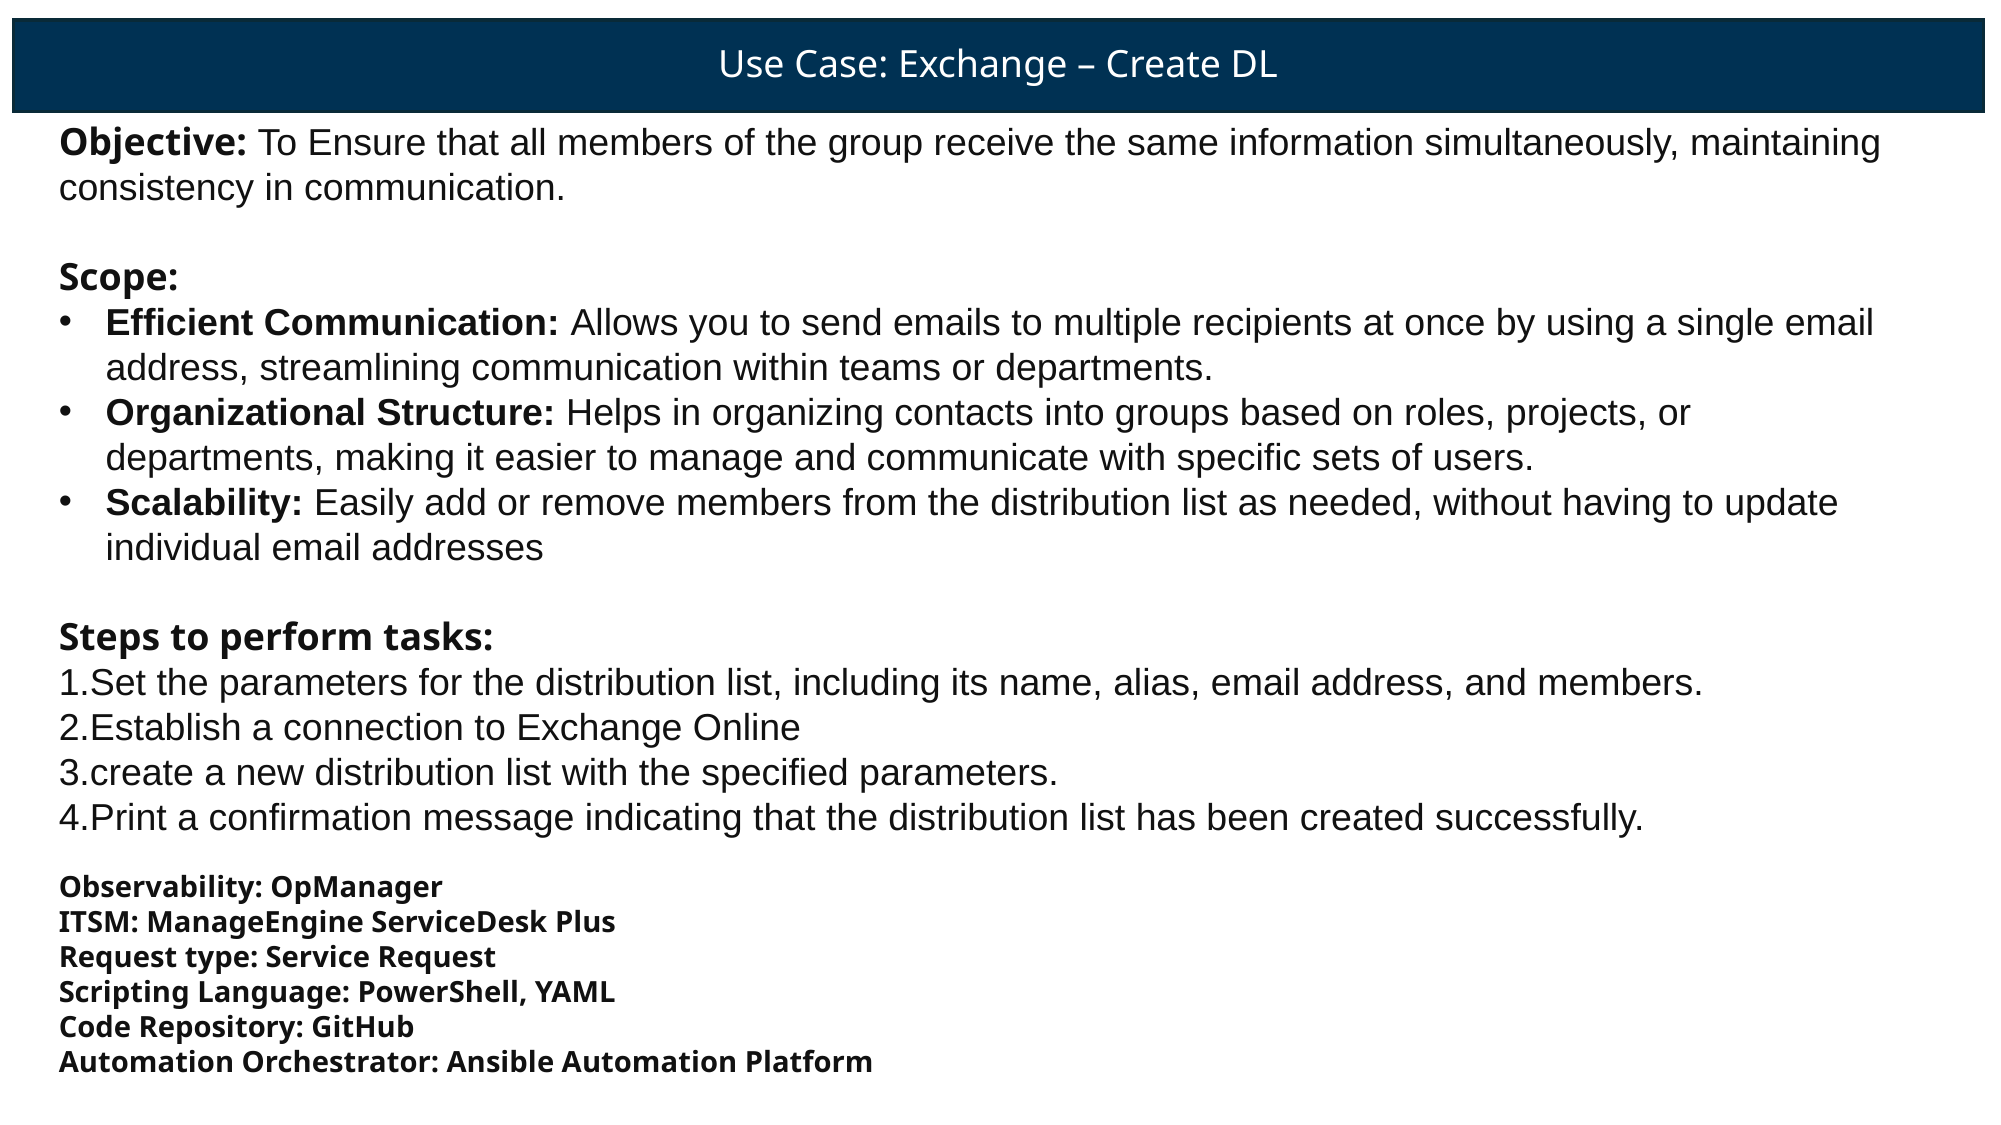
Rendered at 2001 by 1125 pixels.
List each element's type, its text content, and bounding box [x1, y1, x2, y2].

title Use Case: Exchange – Create DL [12, 18, 1985, 113]
text_box Objective: To Ensure that all members of the group receive the same information simultaneously, maintaining consistency in communication. Scope: Efficient Communication: Allows you to send emails to multiple recipients at once by using a single email address, streamlining communication within teams or departments. Organizational Structure: Helps in organizing contacts into groups based on roles, projects, or departments, making it easier to manage and communicate with specific sets of users. Scalability: Easily add or remove members from the distribution list as needed, without having to update individual email addresses Steps to perform tasks: 1.Set the parameters for the distribution list, including its name, alias, email address, and members. 2.Establish a connection to Exchange Online 3.create a new distribution list with the specified parameters. 4.Print a confirmation message indicating that the distribution list has been created successfully. Observability: OpManager ITSM: ManageEngine ServiceDesk Plus Request type: Service Request Scripting Language: PowerShell, YAML Code Repository: GitHub Automation Orchestrator: Ansible Automation Platform [43, 110, 1910, 1086]
